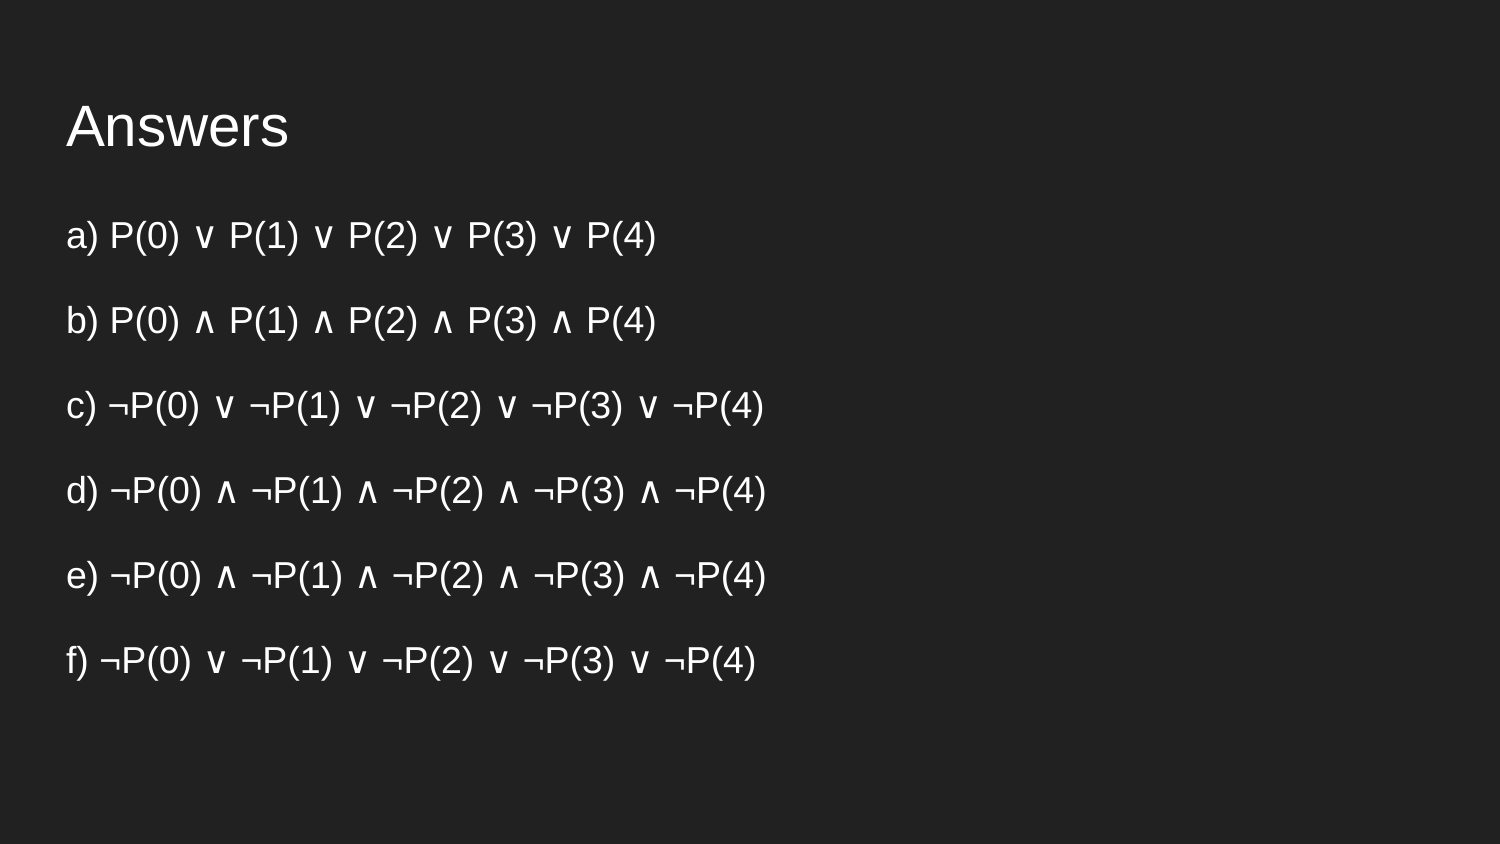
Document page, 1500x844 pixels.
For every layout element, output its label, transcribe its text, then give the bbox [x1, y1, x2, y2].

title Answers [51, 72, 1449, 167]
list a) P(0) ∨ P(1) ∨ P(2) ∨ P(3) ∨ P(4) b) P(0) ∧ P(1) ∧ P(2) ∧ P(3) ∧ P(4) c) ¬P(0) ∨ ¬P(1) ∨ ¬P(2) ∨ ¬P(3) ∨ ¬P(4) d) ¬P(0) ∧ ¬P(1) ∧ ¬P(2) ∧ ¬P(3) ∧ ¬P(4) e) ¬P(0) ∧ ¬P(1) ∧ ¬P(2) ∧ ¬P(3) ∧ ¬P(4) f) ¬P(0) ∨ ¬P(1) ∨ ¬P(2) ∨ ¬P(3) ∨ ¬P(4) [51, 189, 1449, 750]
